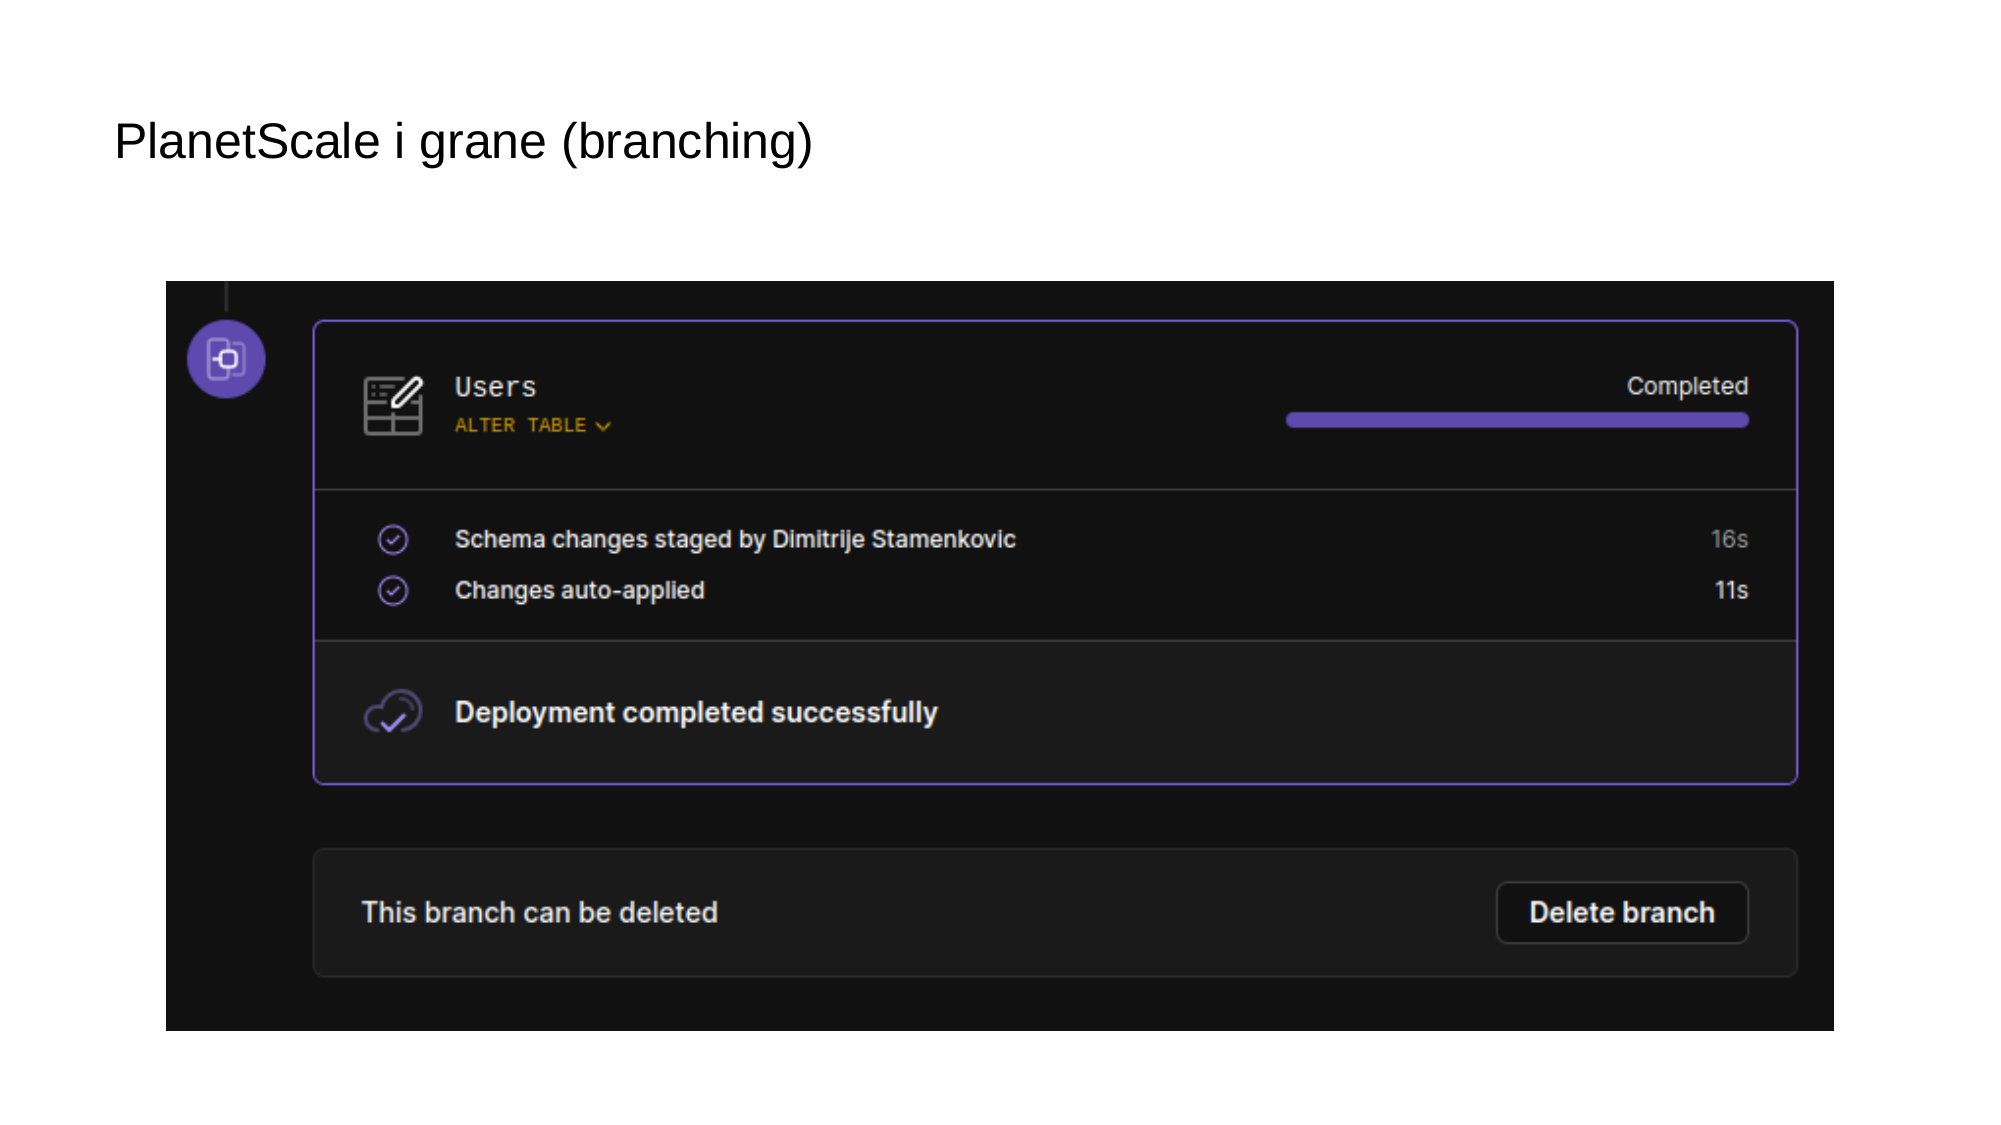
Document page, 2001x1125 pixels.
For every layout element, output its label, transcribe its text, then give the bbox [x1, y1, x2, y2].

title PlanetScale i grane (branching) [99, 44, 1901, 233]
picture [166, 281, 1834, 1031]
